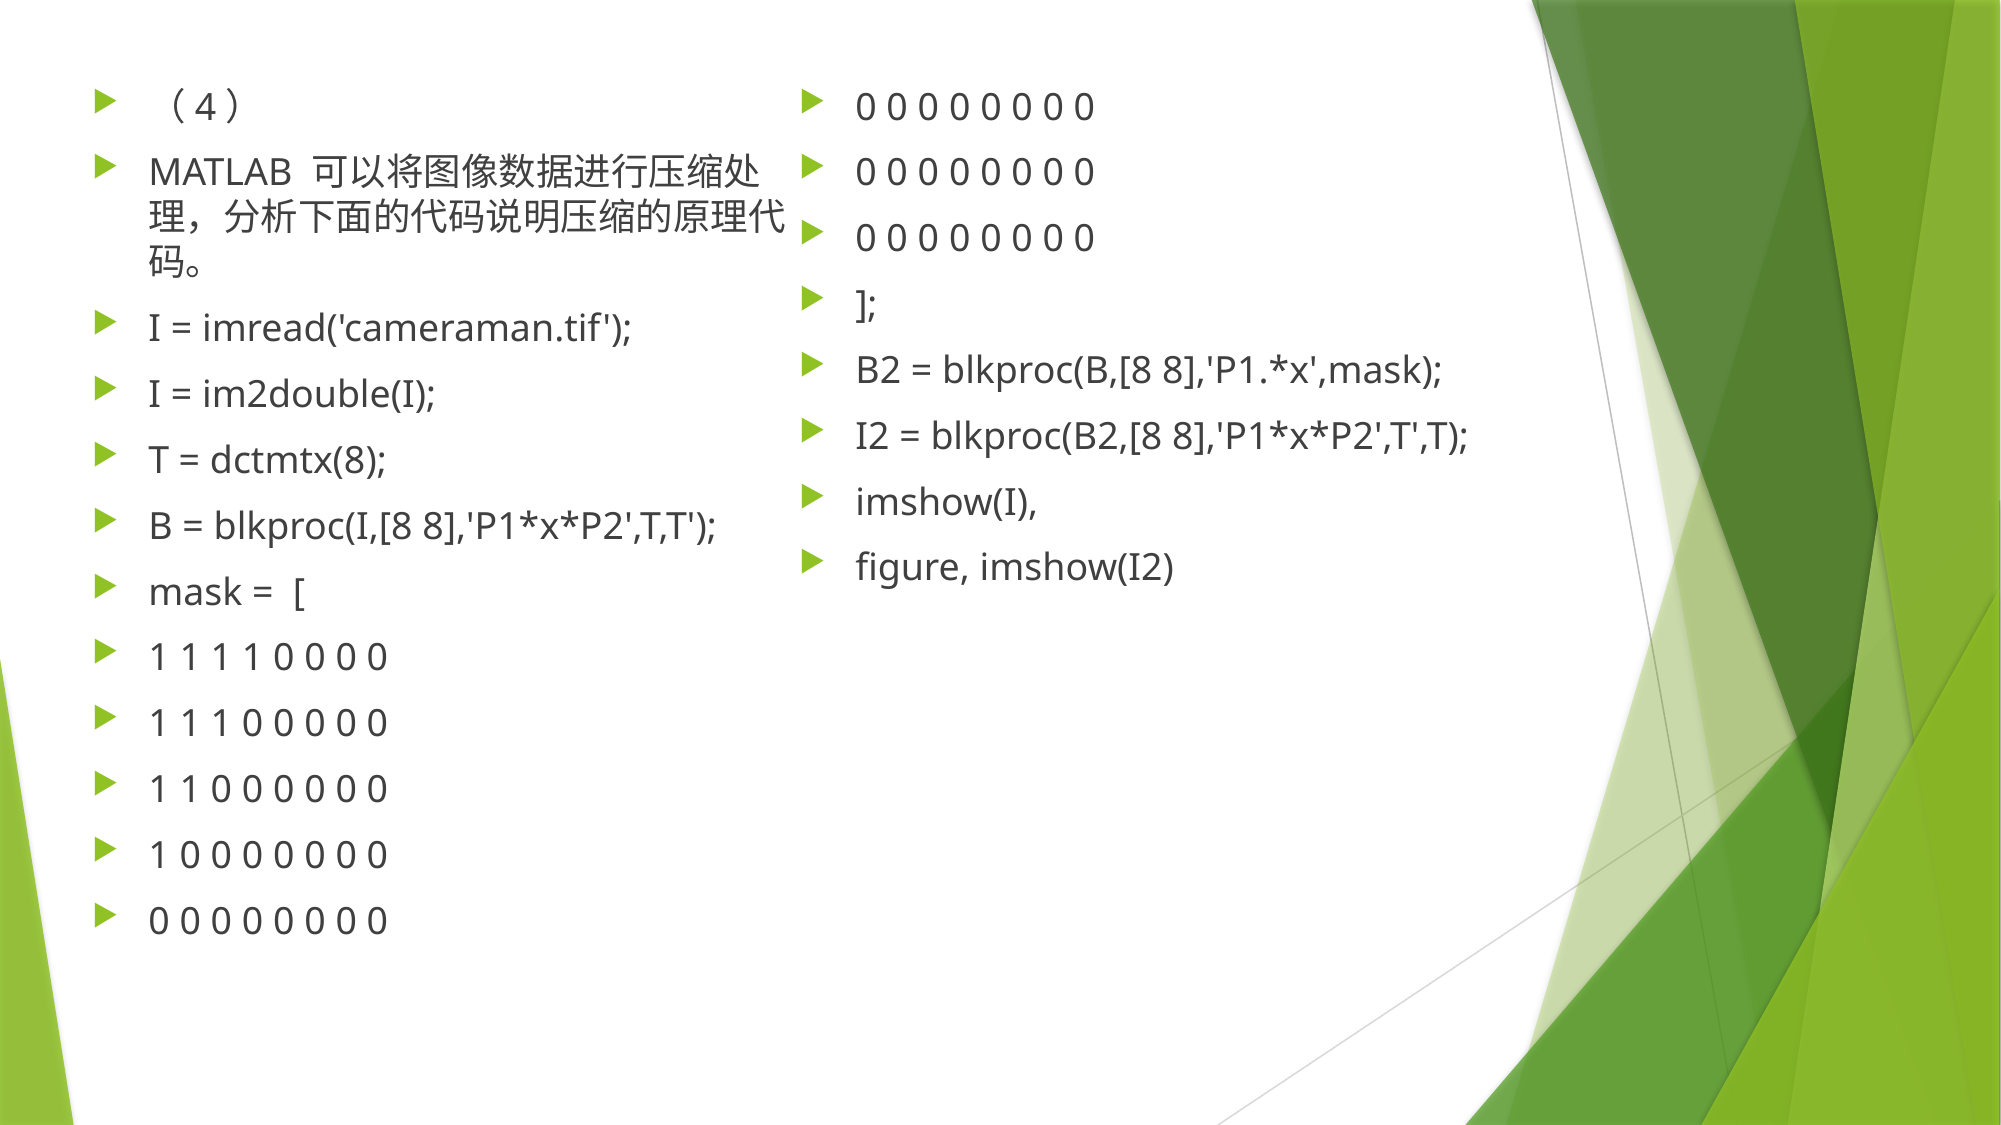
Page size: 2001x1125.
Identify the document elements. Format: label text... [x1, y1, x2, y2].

list （4） MATLAB 可以将图像数据进行压缩处理，分析下面的代码说明压缩的原理代码。 I = imread('cameraman.tif'); I = im2double(I); T = dctmtx(8); B = blkproc(I,[8 8],'P1*x*P2',T,T'); mask = [ 1 1 1 1 0 0 0 0 1 1 1 0 0 0 0 0 1 1 0 0 0 0 0 0 1 0 0 0 0 0 0 0 0 0 0 0 0 0 0 0 0 0 0 0 0 0 0 0 0 0 0 0 0 0 0 0 0 0 0 0 0 0 0 0 ]; B2 = blkproc(B,[8 8],'P1.*x',mask); I2 = blkproc(B2,[8 8],'P1*x*P2',T',T); imshow(I), figure, imshow(I2) [76, 74, 1522, 977]
